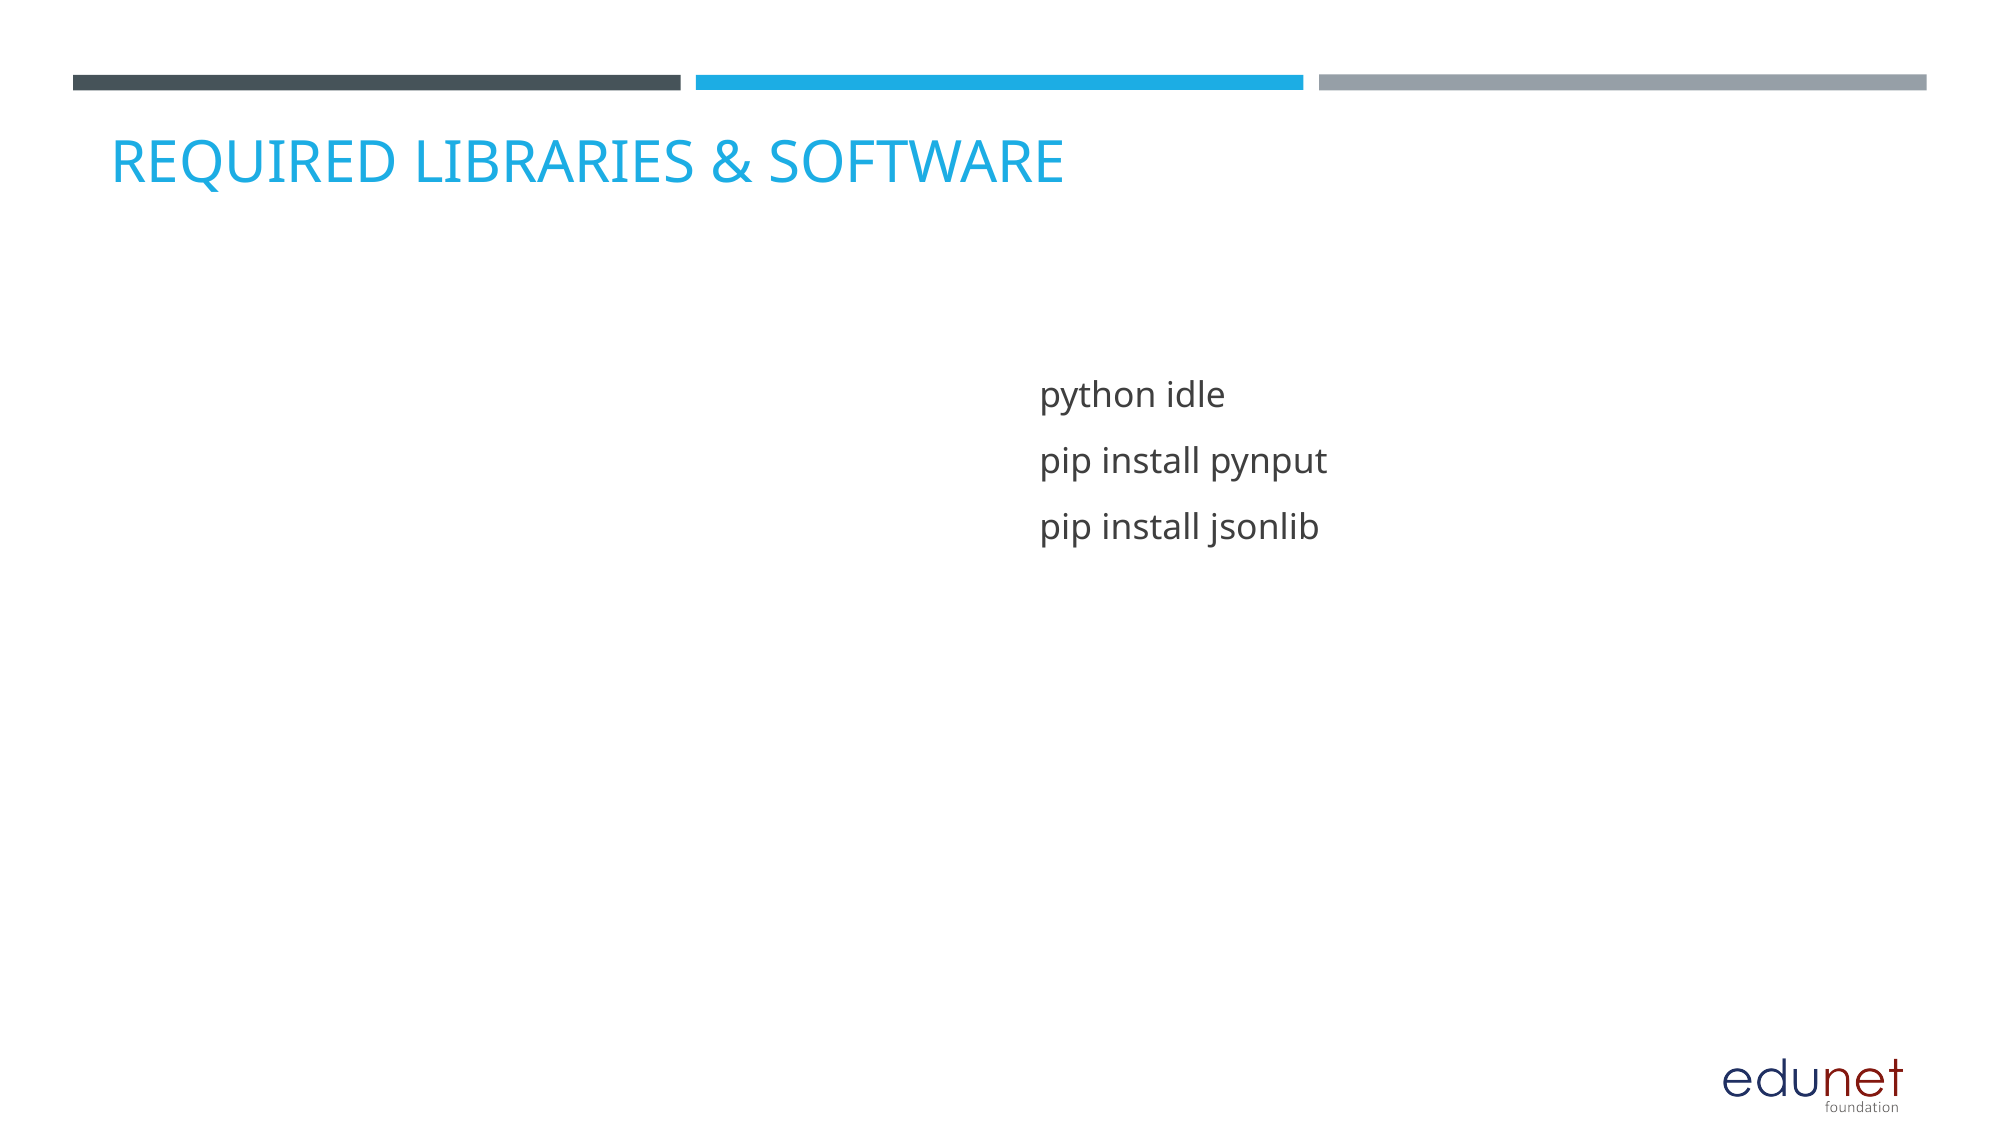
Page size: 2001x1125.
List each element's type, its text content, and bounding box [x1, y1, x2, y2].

title REQUIRED LIBRARIES & SOFTWARE [95, 115, 1905, 203]
picture [1719, 1056, 1905, 1116]
list python idle pip install pynput pip install jsonlib [124, 231, 1978, 998]
